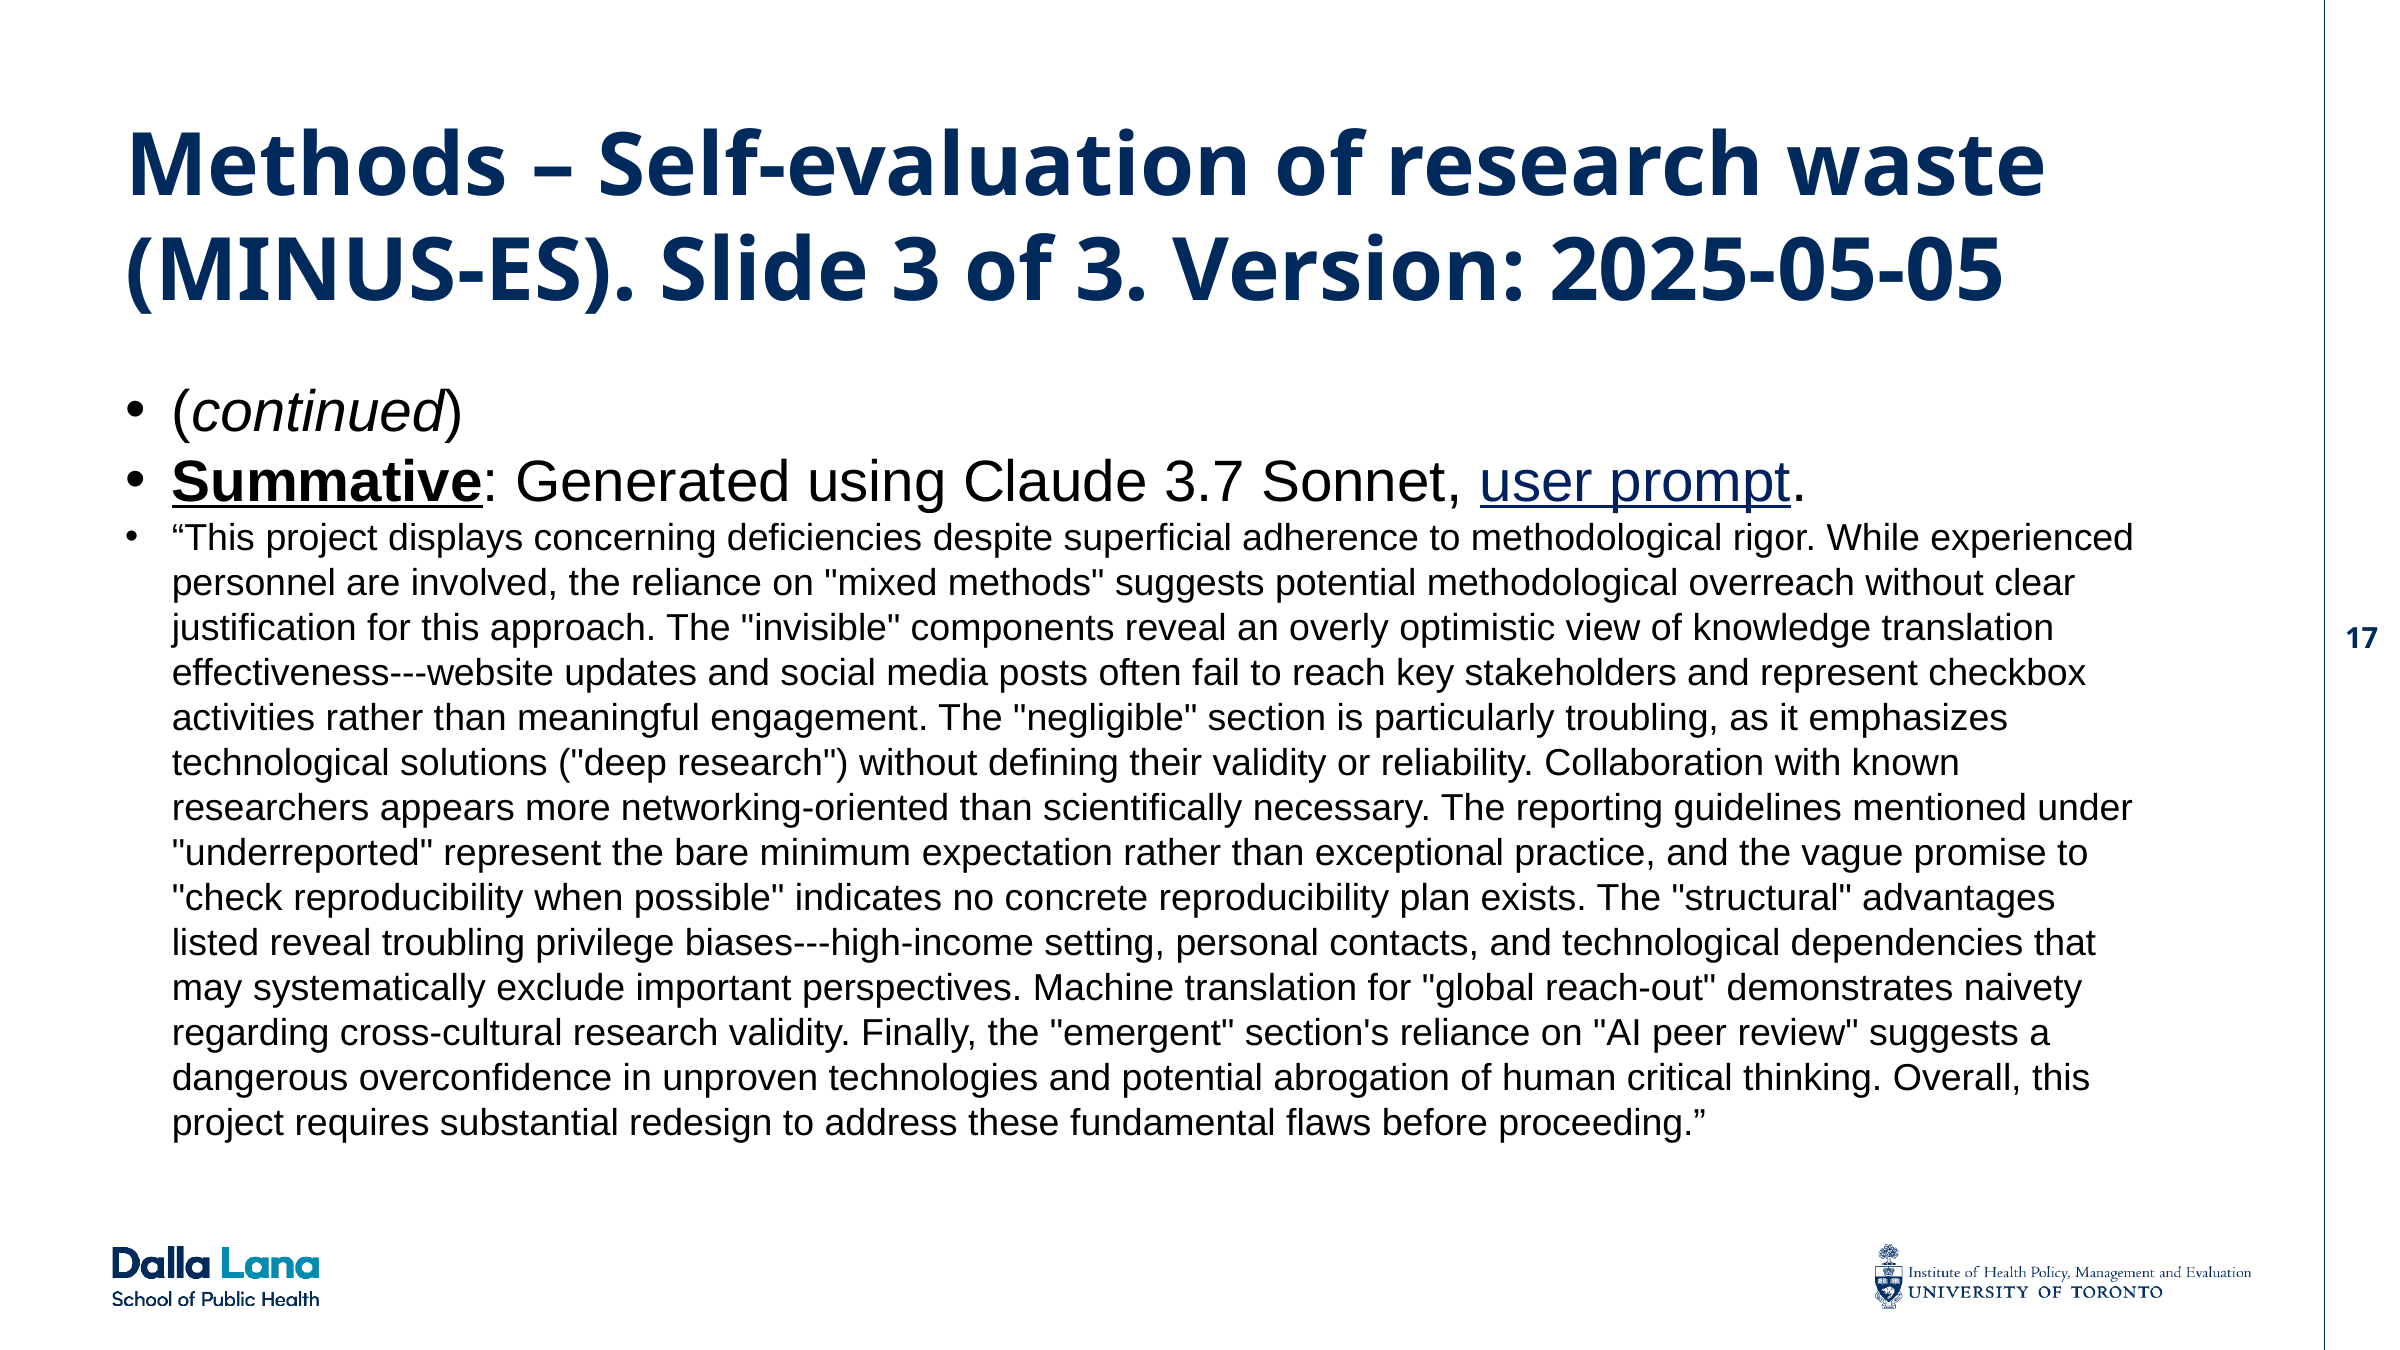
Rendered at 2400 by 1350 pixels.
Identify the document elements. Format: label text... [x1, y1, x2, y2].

picture [303, 1263, 312, 1272]
picture [1875, 1244, 2251, 1309]
picture [253, 1263, 261, 1272]
slide_number 17 [2340, 619, 2384, 655]
title Methods – Self-evaluation of research waste (MINUS-ES). Slide 3 of 3. Version: 2025-05-05 [110, 99, 2290, 328]
text_box (continued) Summative: Generated using Claude 3.7 Sonnet, user prompt. “This project displays concerning deficiencies despite superficial adherence to methodological rigor. While experienced personnel are involved, the reliance on "mixed methods" suggests potential methodological overreach without clear justification for this approach. The "invisible" components reveal an overly optimistic view of knowledge translation effectiveness---website updates and social media posts often fail to reach key stakeholders and represent checkbox activities rather than meaningful engagement. The "negligible" section is particularly troubling, as it emphasizes technological solutions ("deep research") without defining their validity or reliability. Collaboration with known researchers appears more networking-oriented than scientifically necessary. The reporting guidelines mentioned under "underreported" represent the bare minimum expectation rather than exceptional practice, and the vague promise to "check reproducibility when possible" indicates no concrete reproducibility plan exists. The "structural" advantages listed reveal troubling privilege biases---high-income setting, personal contacts, and technological dependencies that may systematically exclude important perspectives. Machine translation for "global reach-out" demonstrates naivety regarding cross-cultural research validity. Finally, the "emergent" section's reliance on "AI peer review" suggests a dangerous overconfidence in unproven technologies and potential abrogation of human critical thinking. Overall, this project requires substantial redesign to address these fundamental flaws before proceeding.” [109, 365, 2165, 1151]
picture [112, 1246, 319, 1306]
